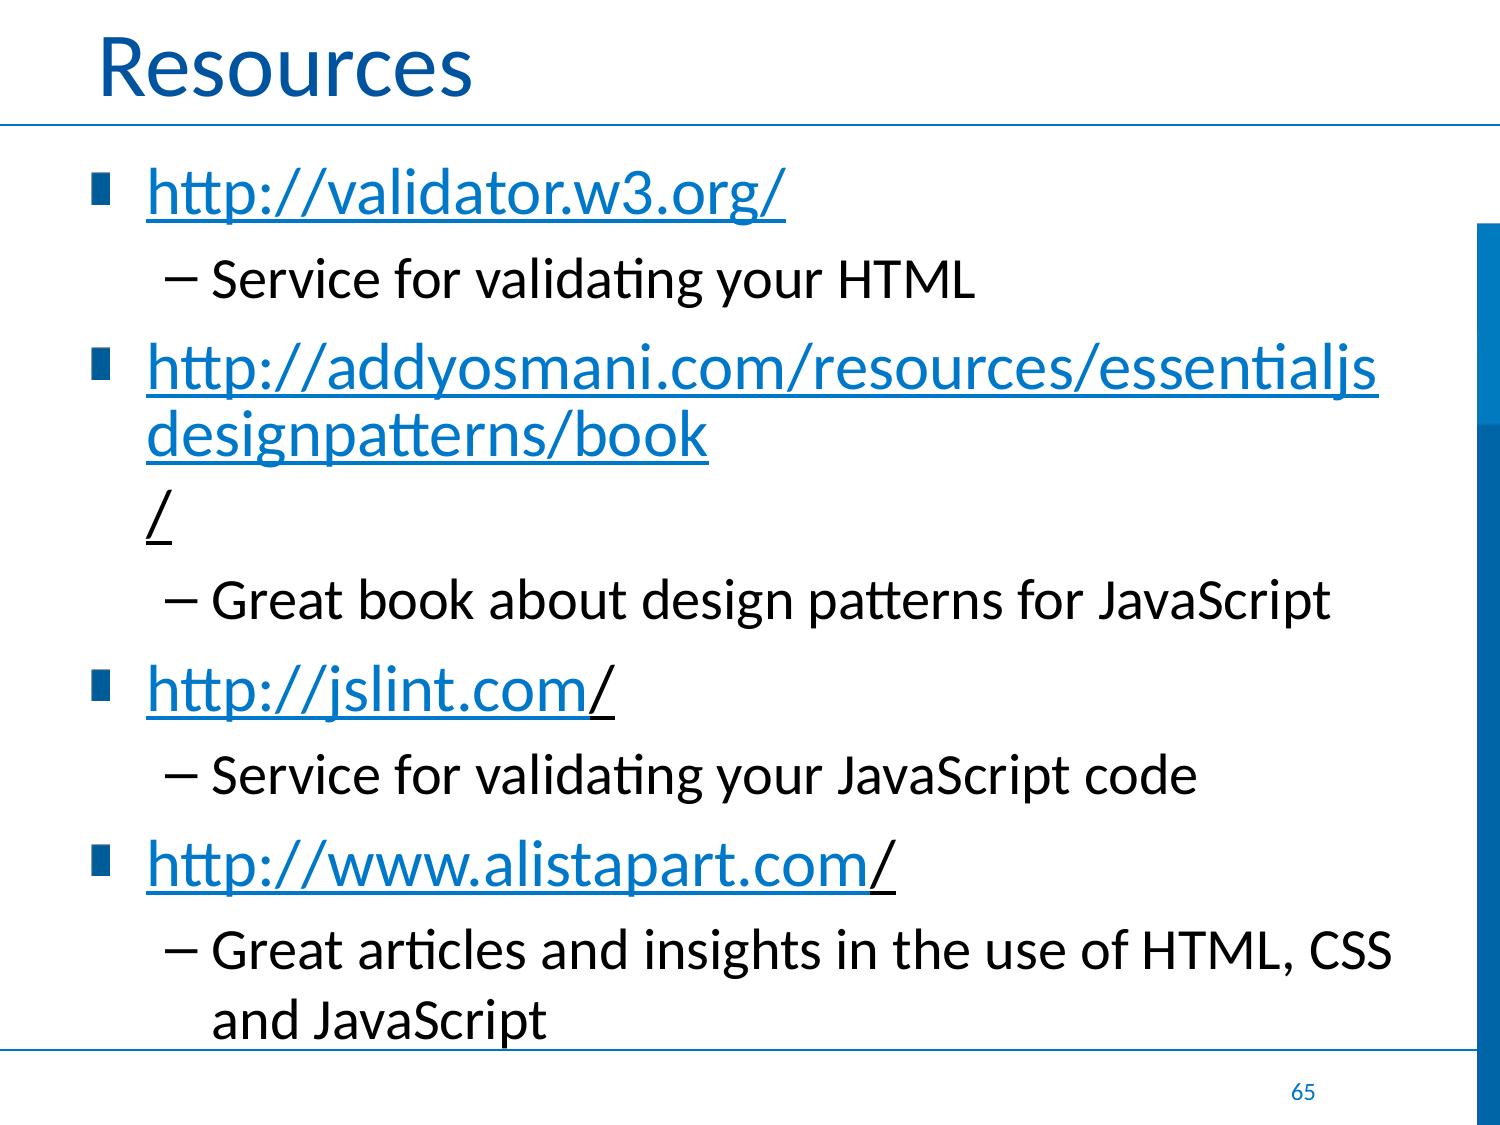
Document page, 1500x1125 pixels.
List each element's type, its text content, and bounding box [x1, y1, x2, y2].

picture [90, 668, 110, 701]
picture [90, 346, 110, 380]
picture [1477, 223, 1500, 1125]
list http://validator.w3.org/ Service for validating your HTML http://addyosmani.com/resources/essentialjsdesignpatterns/book/ Great book about design patterns for JavaScript http://jslint.com/ Service for validating your JavaScript code http://www.alistapart.com/ Great articles and insights in the use of HTML, CSS and JavaScript [74, 140, 1426, 1006]
picture [90, 843, 110, 876]
title Resources [81, 11, 1433, 108]
slide_number 65 [1230, 1072, 1332, 1108]
picture [90, 171, 110, 205]
